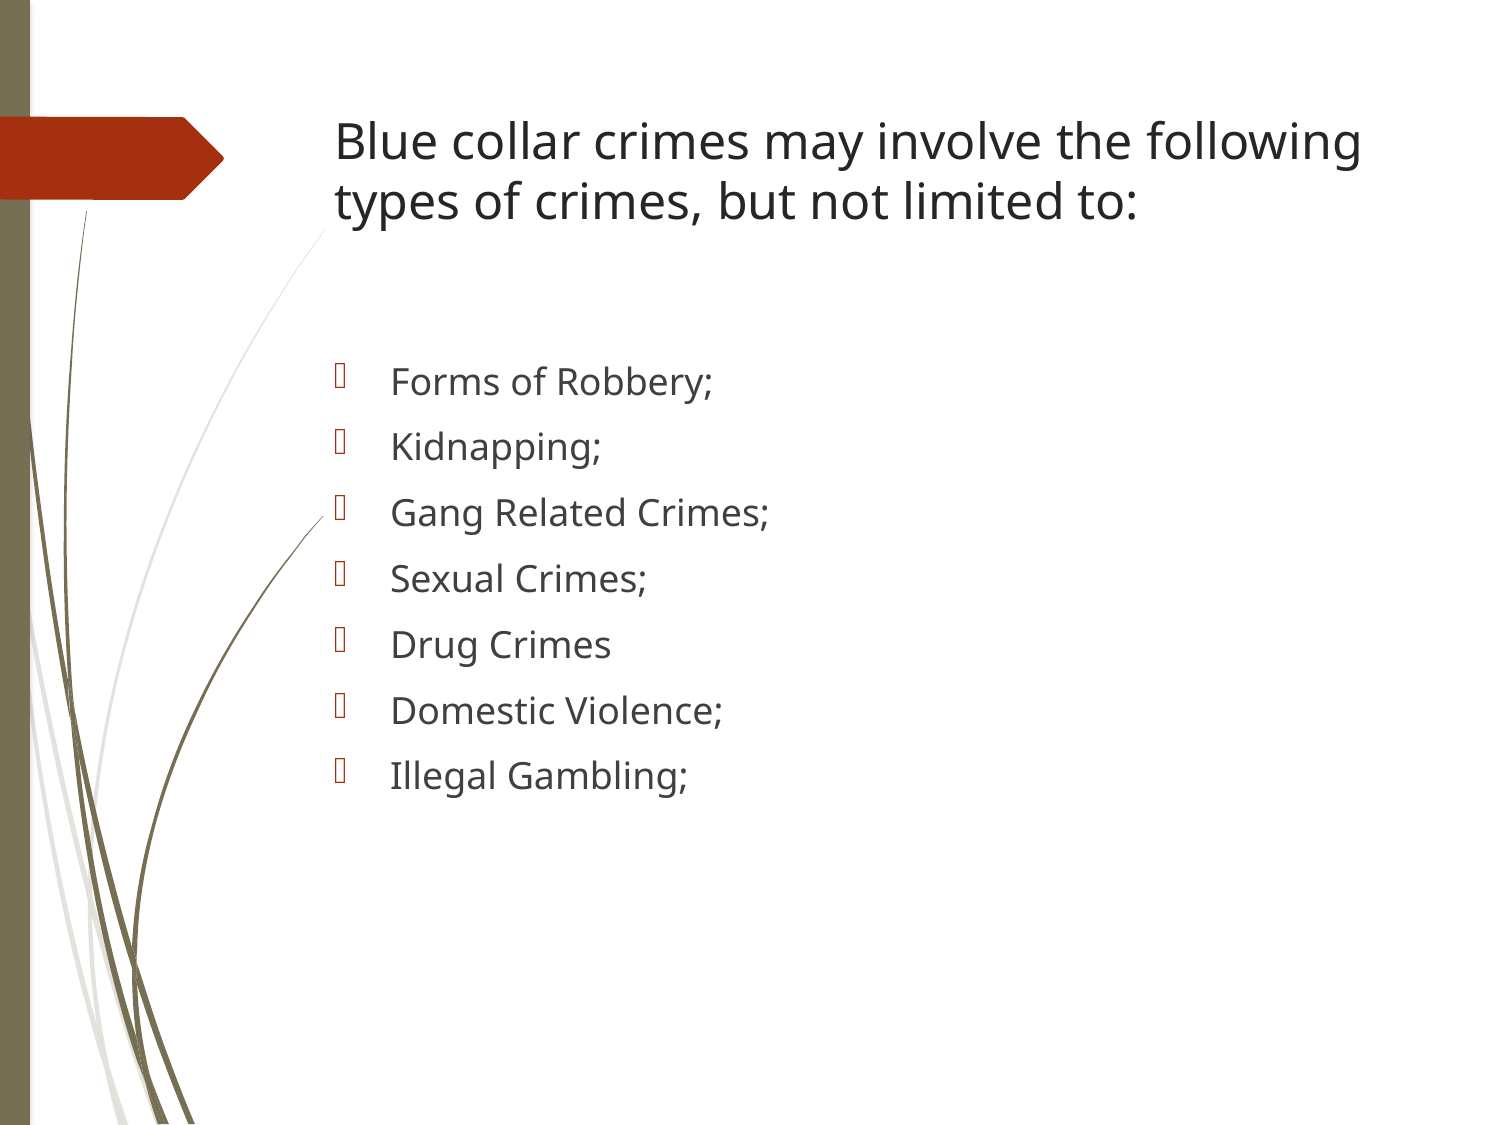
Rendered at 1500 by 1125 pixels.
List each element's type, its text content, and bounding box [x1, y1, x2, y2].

list Forms of Robbery; Kidnapping; Gang Related Crimes; Sexual Crimes; Drug Crimes Domestic Violence; Illegal Gambling; [318, 350, 1400, 970]
title Blue collar crimes may involve the following types of crimes, but not limited to: [319, 102, 1400, 313]
